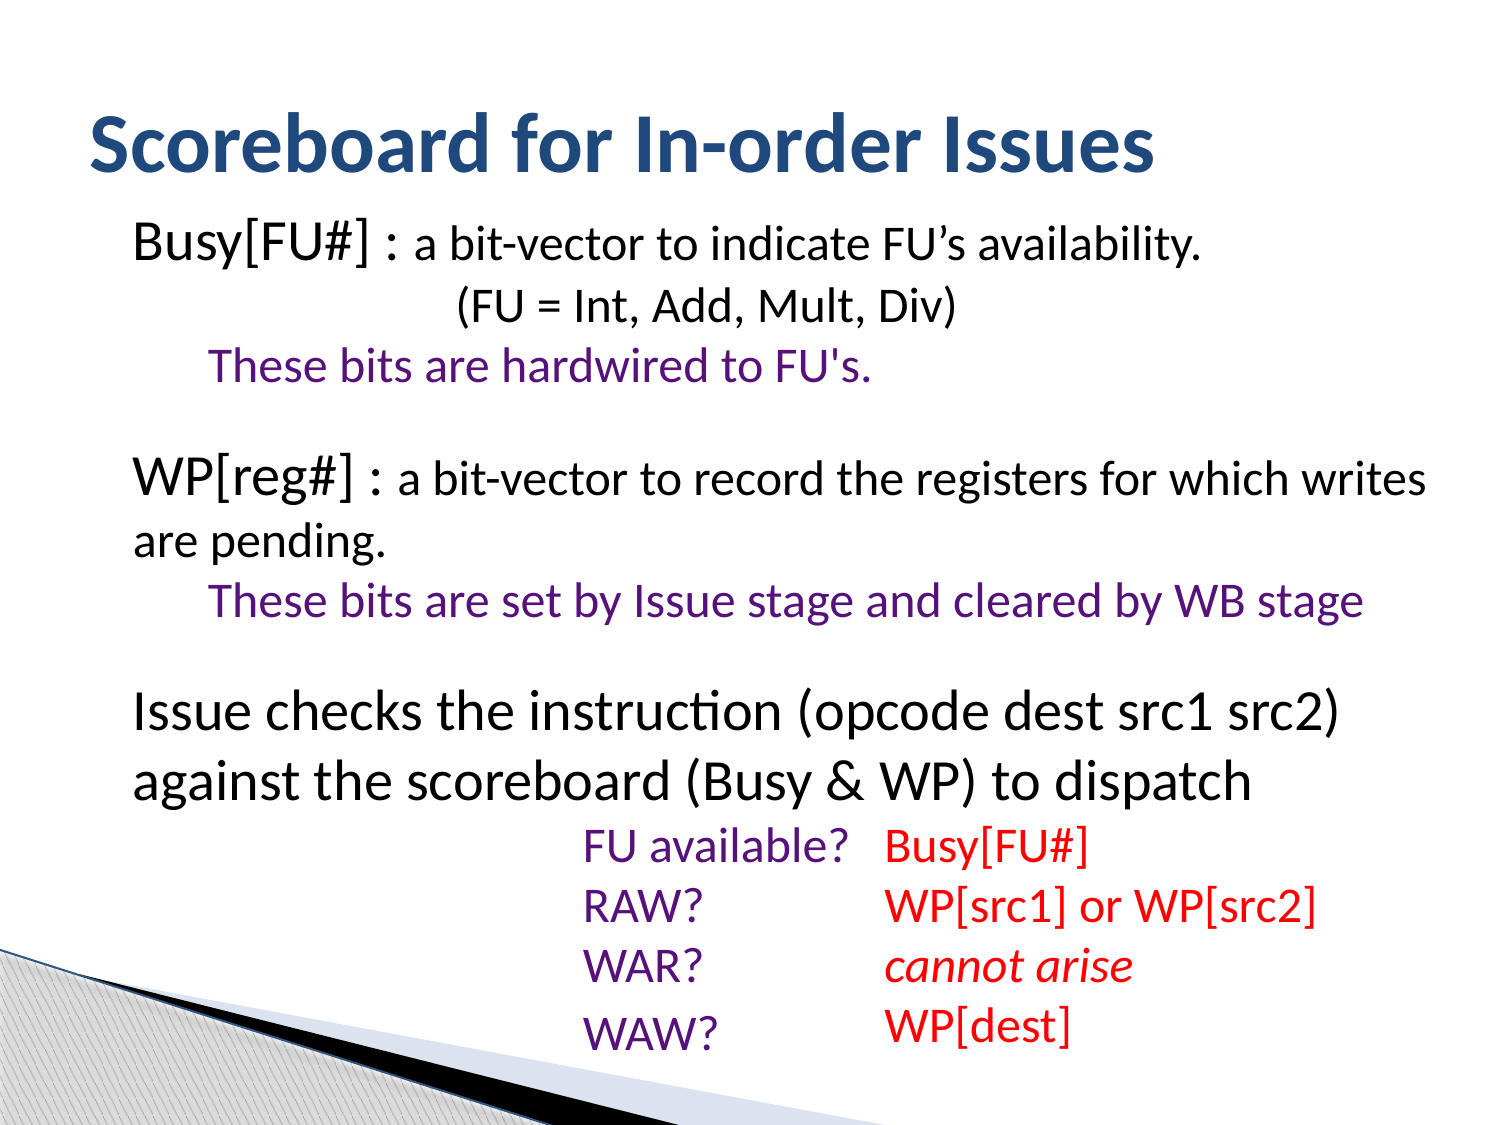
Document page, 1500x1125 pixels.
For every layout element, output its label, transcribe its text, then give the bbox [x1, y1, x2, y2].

title Scoreboard for In-order Issues [75, 45, 1425, 233]
text_box Busy[FU#] WP[src1] or WP[src2] cannot arise WP[dest] [869, 804, 1333, 1060]
text_box Busy[FU#] : a bit-vector to indicate FU’s availability. (FU = Int, Add, Mult, Div) These bits are hardwired to FU's. WP[reg#] : a bit-vector to record the registers for which writes are pending. These bits are set by Issue stage and cleared by WB stage Issue checks the instruction (opcode dest src1 src2) against the scoreboard (Busy & WP) to dispatch FU available? RAW? WAR? WAW? [118, 124, 1471, 1070]
